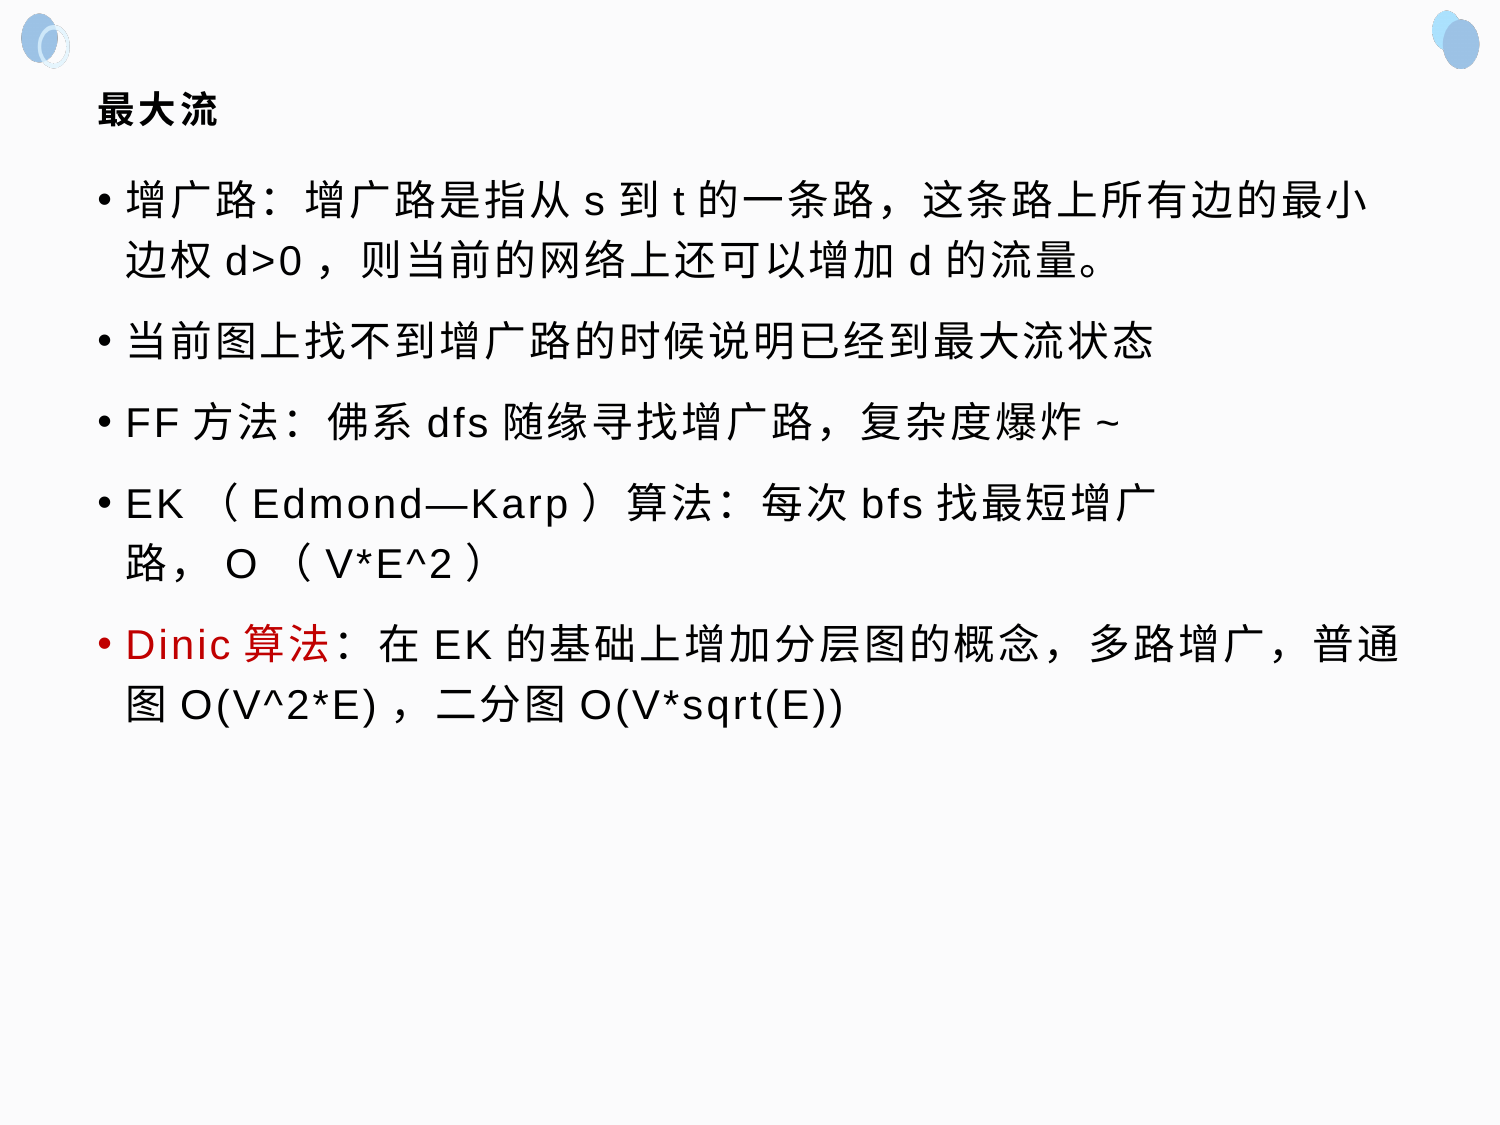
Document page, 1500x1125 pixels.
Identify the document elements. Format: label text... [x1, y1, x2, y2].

picture [0, 0, 89, 80]
list 增广路：增广路是指从s到t的一条路，这条路上所有边的最小边权d>0，则当前的网络上还可以增加d的流量。 当前图上找不到增广路的时候说明已经到最大流状态 FF方法：佛系dfs随缘寻找增广路，复杂度爆炸~ EK（Edmond—Karp）算法：每次bfs找最短增广路，O（V*E^2） Dinic算法：在EK的基础上增加分层图的概念，多路增广，普通图O(V^2*E)，二分图O(V*sqrt(E)) [82, 156, 1418, 1041]
picture [1411, 0, 1500, 80]
title 最大流 [82, 72, 1418, 146]
